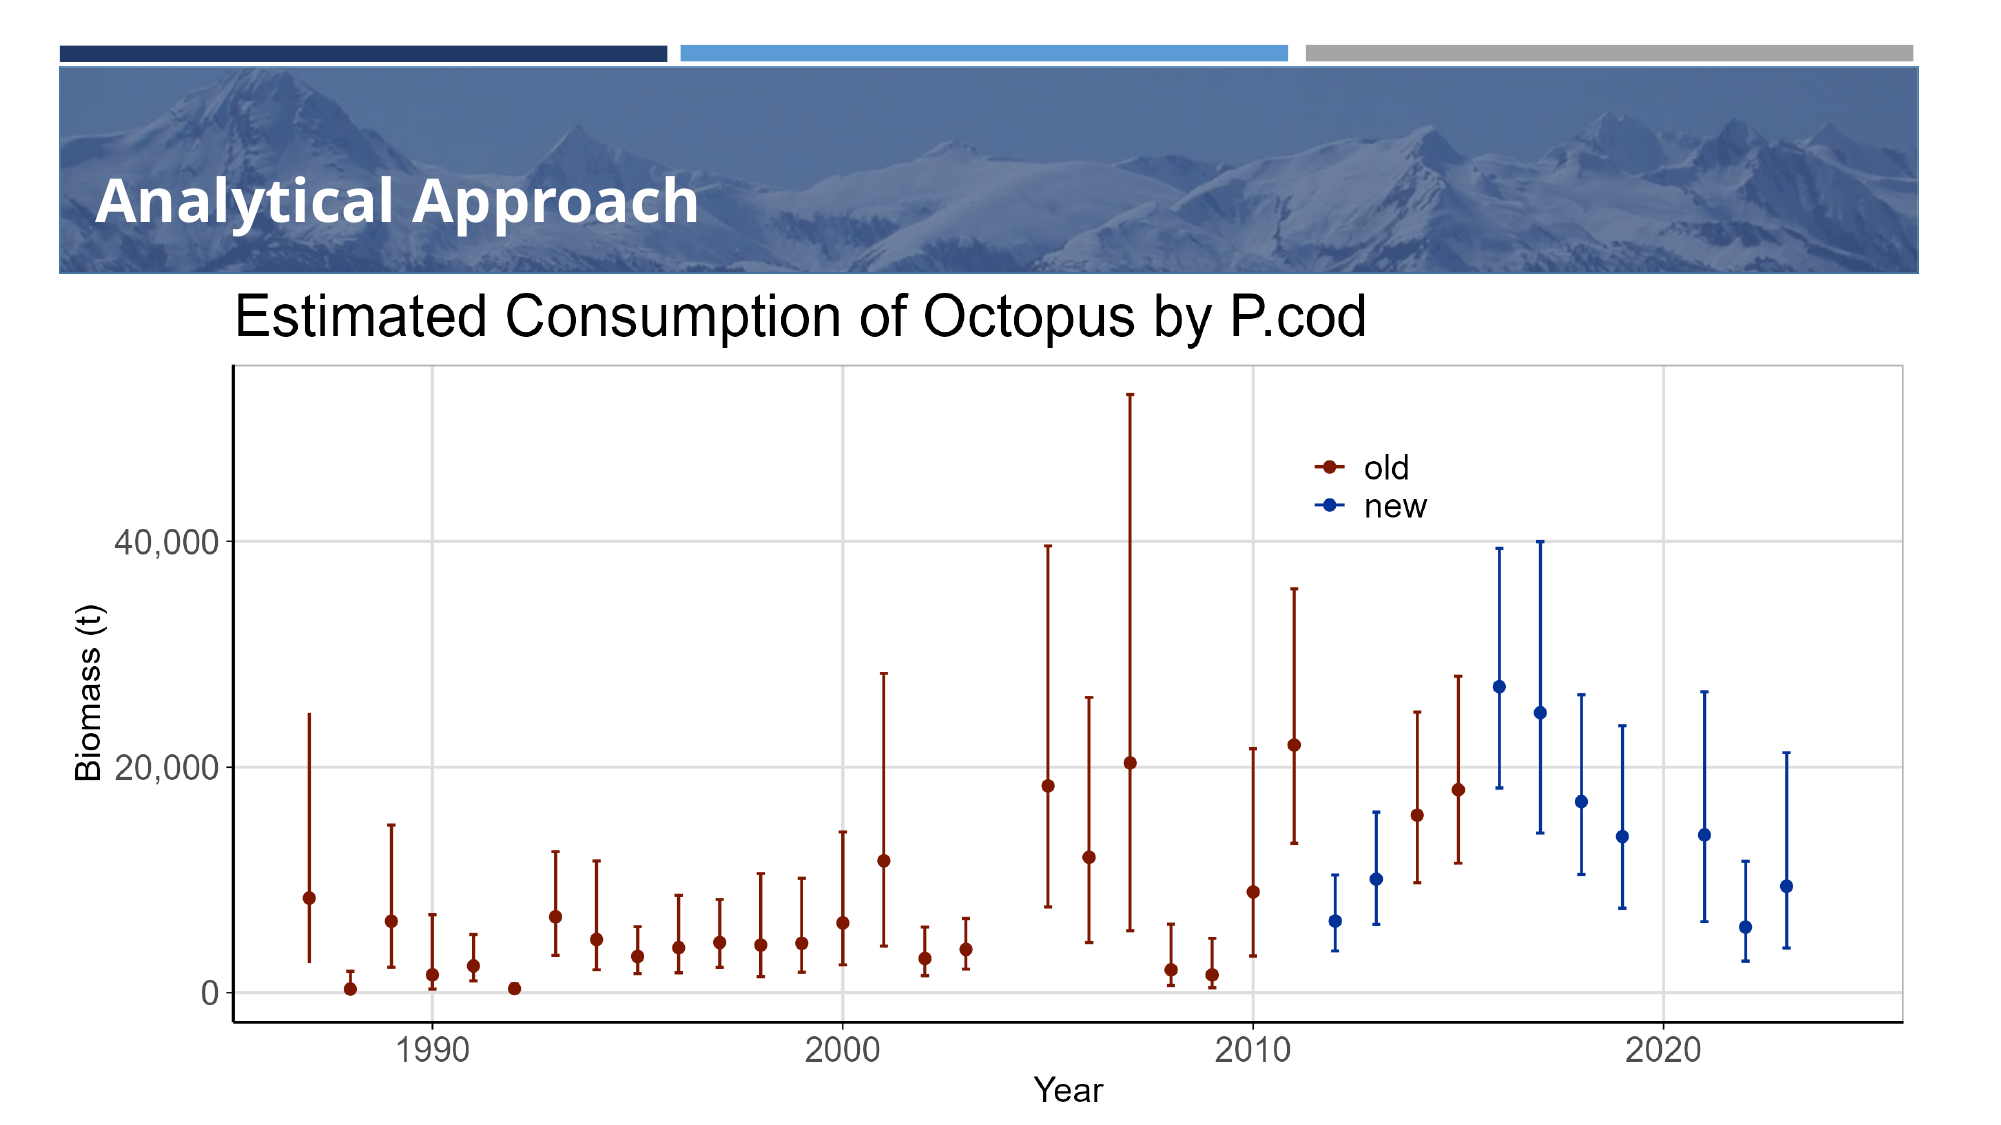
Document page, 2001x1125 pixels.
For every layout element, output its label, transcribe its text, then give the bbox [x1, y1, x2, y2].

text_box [59, 44, 1914, 62]
picture [59, 277, 1919, 1125]
text_box [60, 66, 1919, 272]
title Analytical Approach [79, 81, 1889, 244]
